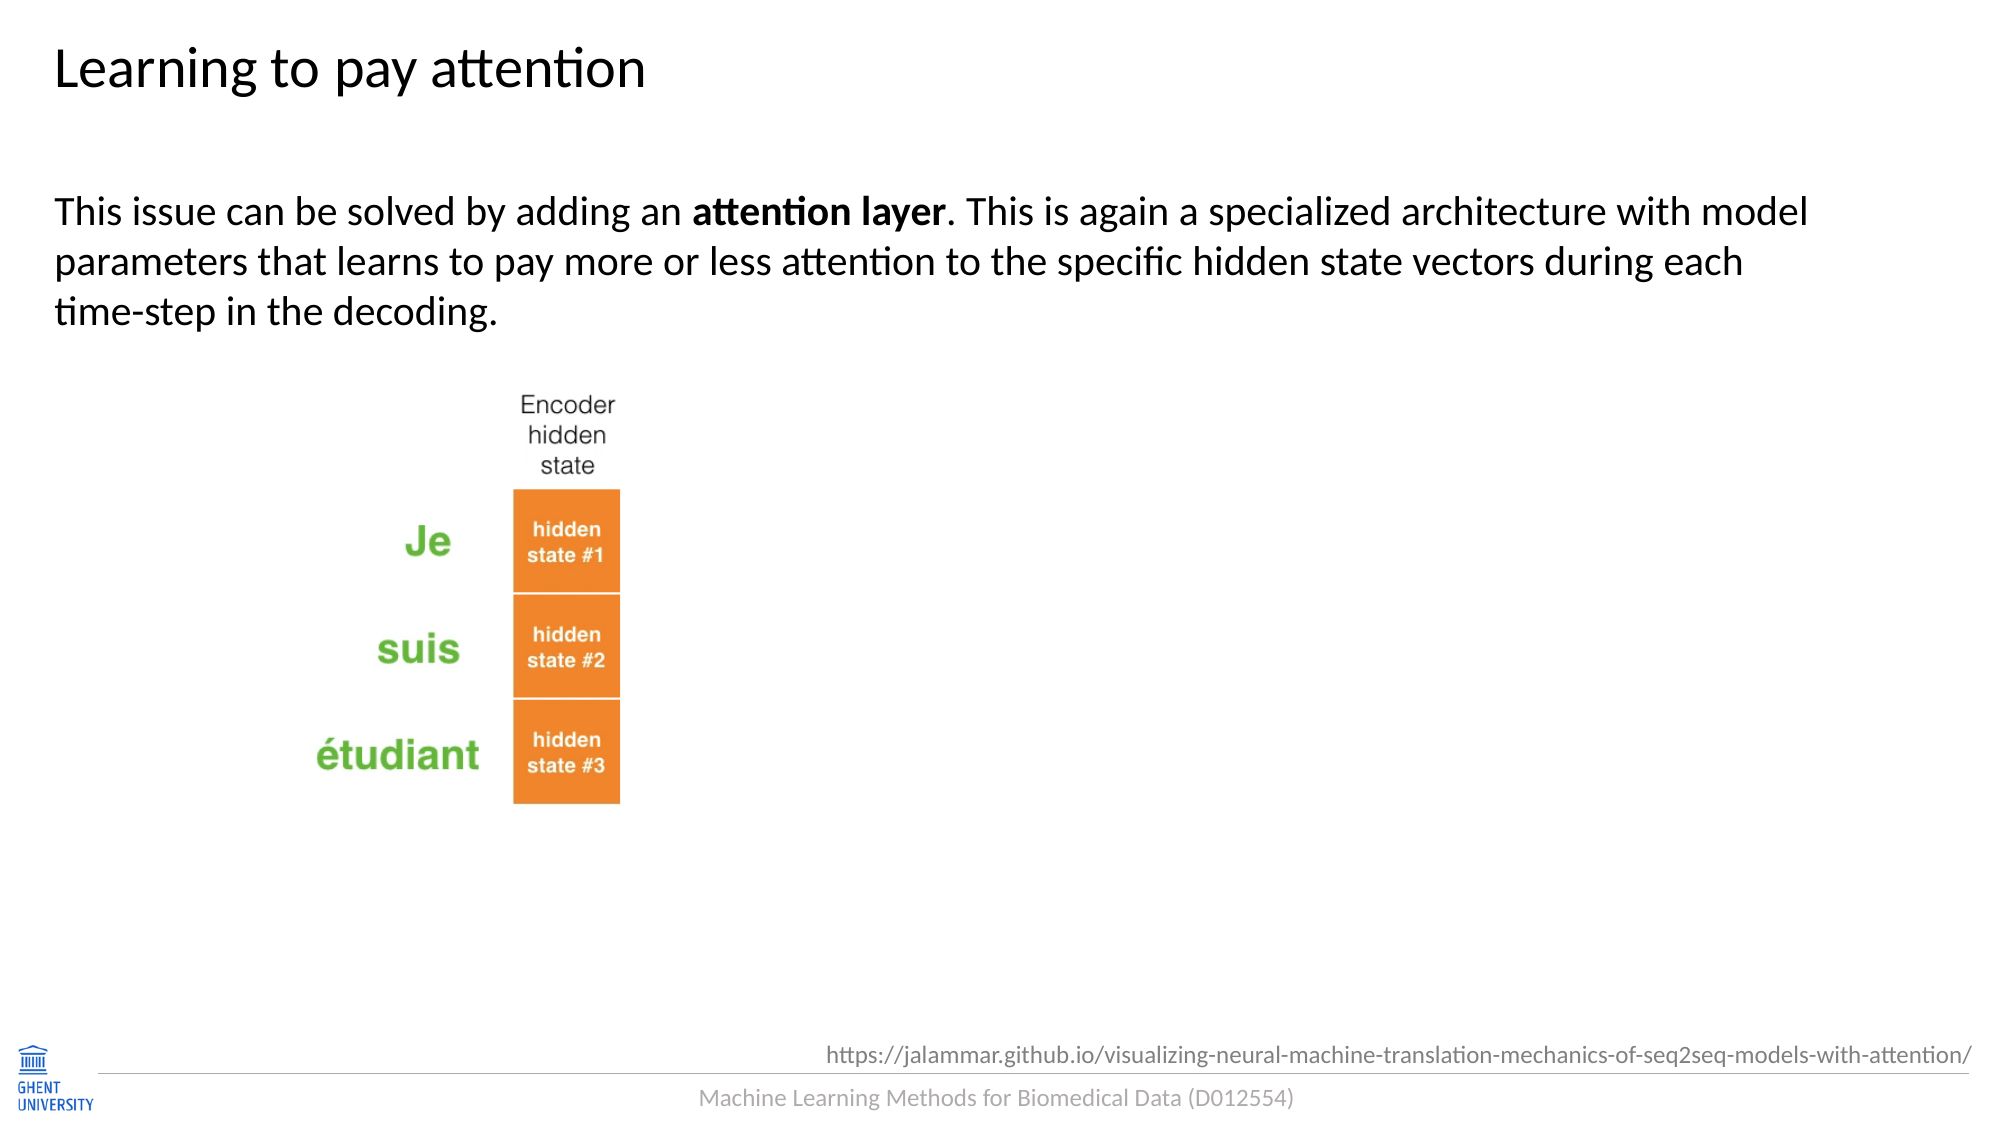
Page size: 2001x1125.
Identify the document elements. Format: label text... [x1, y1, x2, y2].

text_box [166, 363, 1311, 862]
text_box https://jalammar.github.io/visualizing-neural-machine-translation-mechanics-of-seq2seq-models-with-attention/ [139, 1031, 1990, 1074]
text_box This issue can be solved by adding an attention layer. This is again a specialized architecture with model parameters that learns to pay more or less attention to the specific hidden state vectors during each time-step in the decoding. [39, 176, 1834, 992]
text_box Learning to pay attention [39, 21, 1967, 107]
text_box Machine Learning Methods for Biomedical Data (D012554) [10, 1074, 1990, 1120]
picture [10, 1031, 101, 1118]
